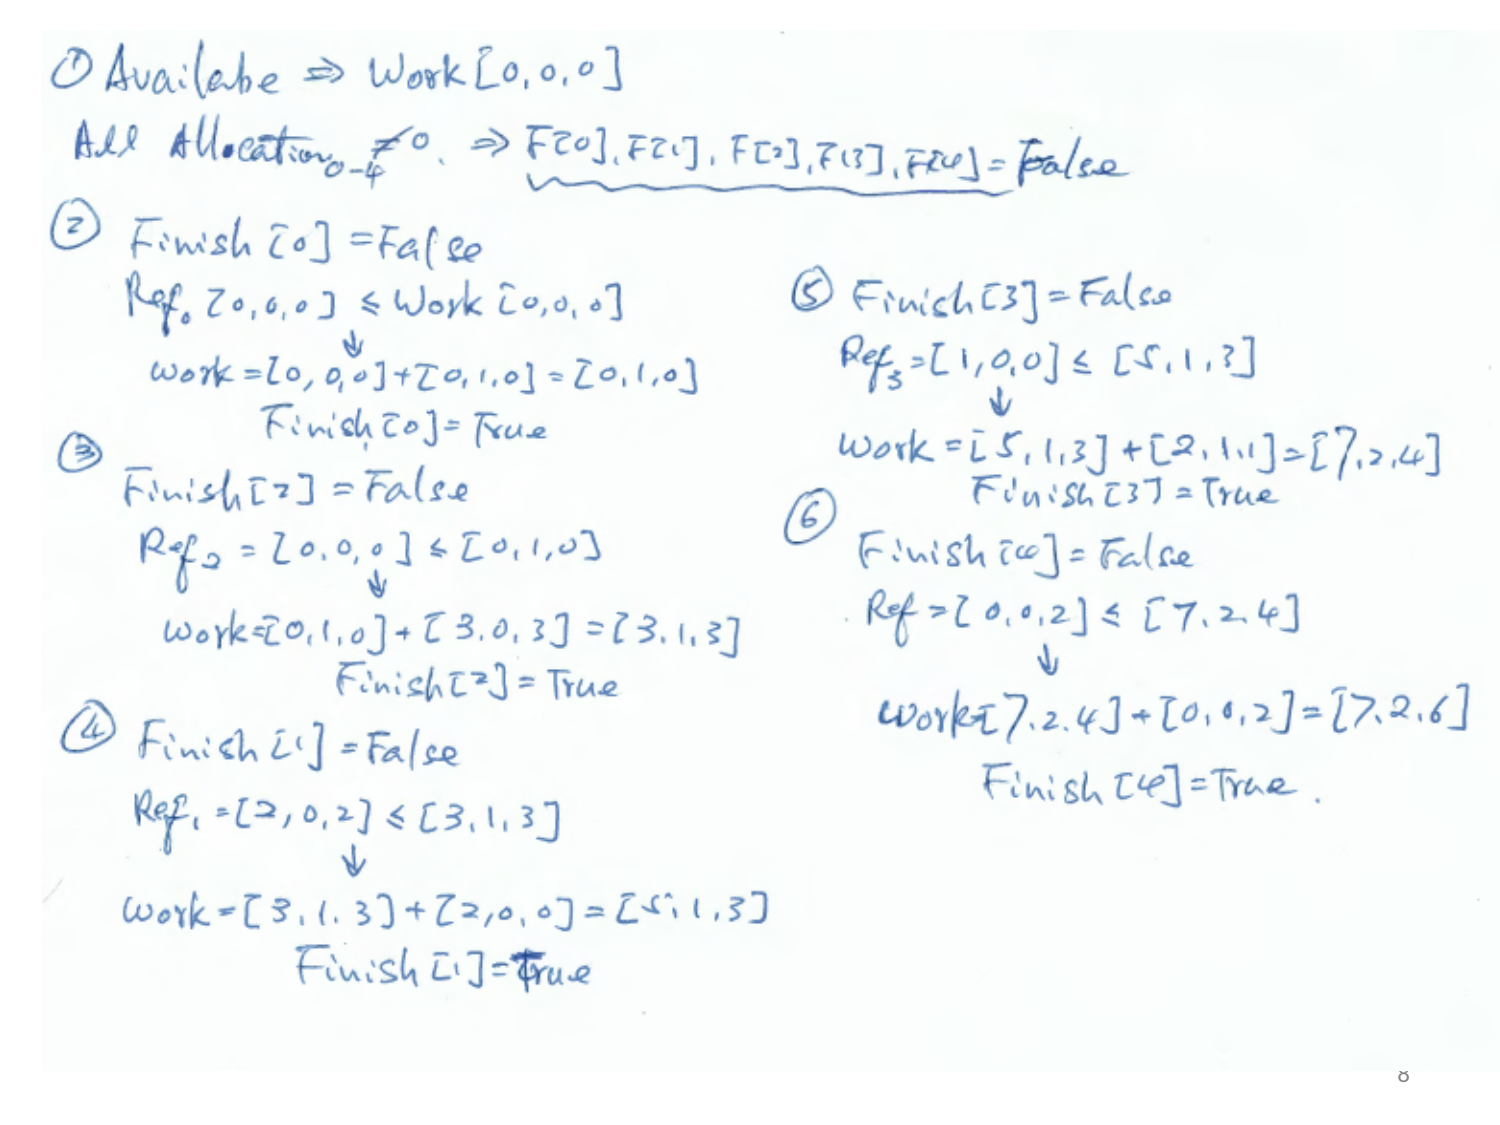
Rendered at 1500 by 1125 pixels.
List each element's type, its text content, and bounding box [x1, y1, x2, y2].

picture [41, 30, 1500, 1071]
slide_number 8 [1074, 1078, 1425, 1103]
